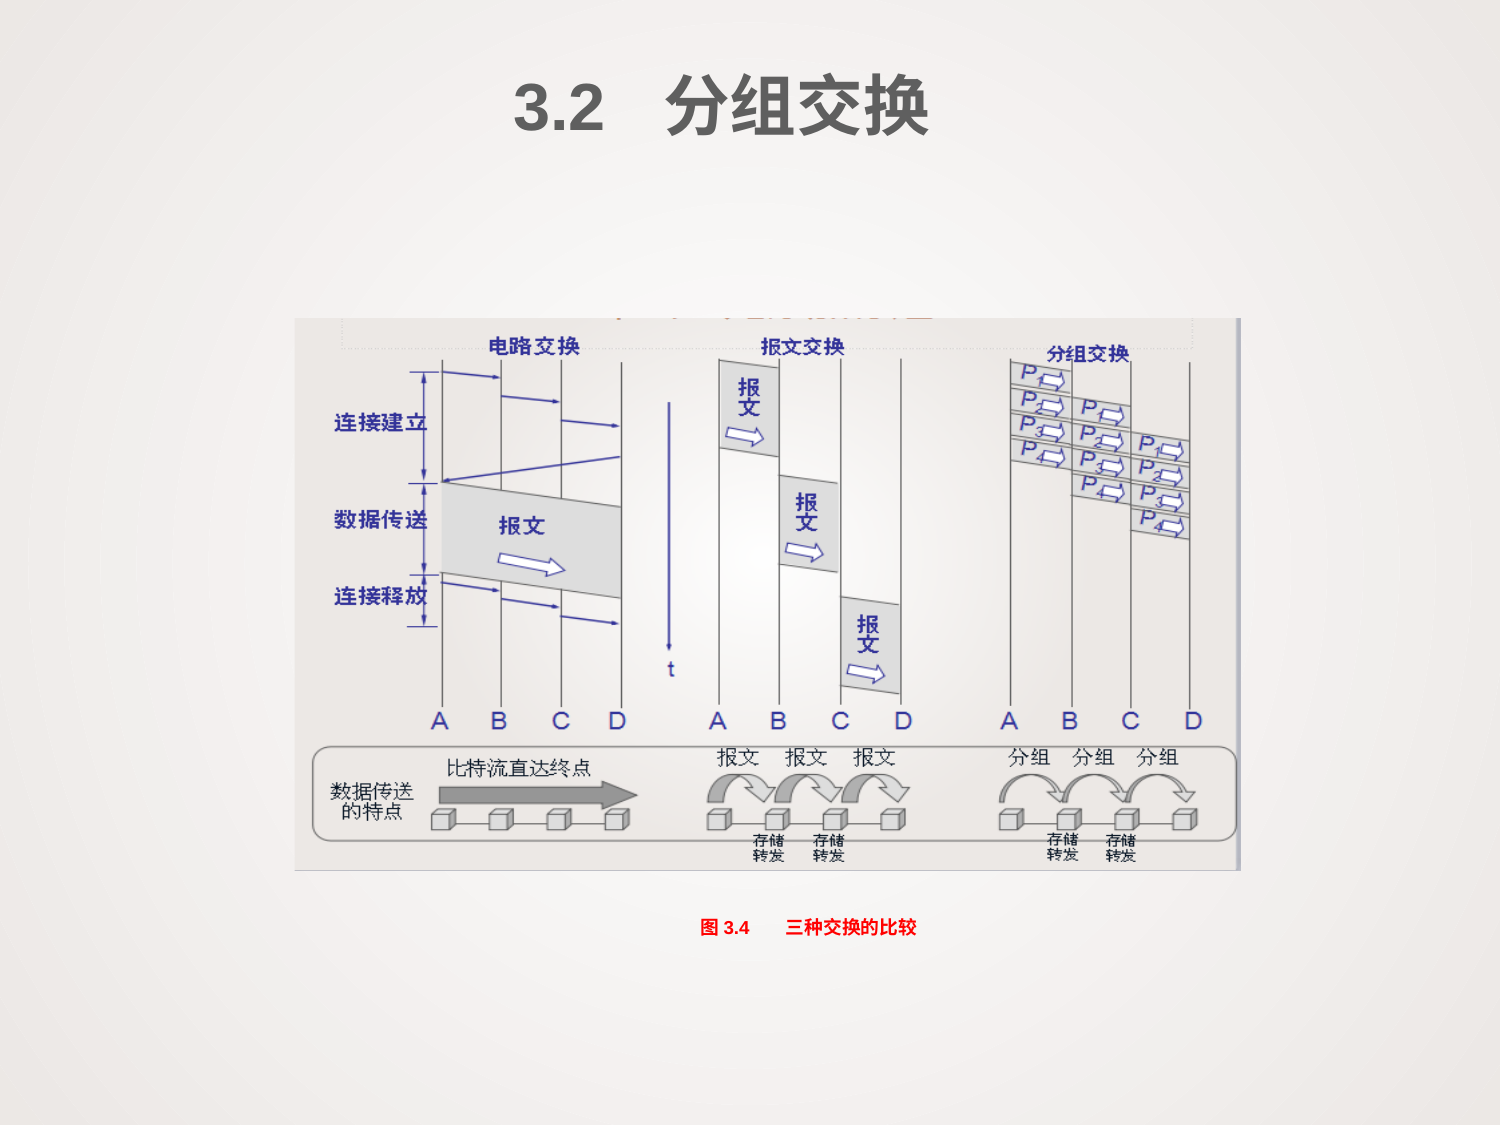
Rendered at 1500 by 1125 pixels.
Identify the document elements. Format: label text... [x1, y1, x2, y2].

title 3.2 分组交换 [81, 32, 1429, 186]
picture [294, 318, 1241, 871]
text_box 图3.4 三种交换的比较 [685, 908, 932, 946]
